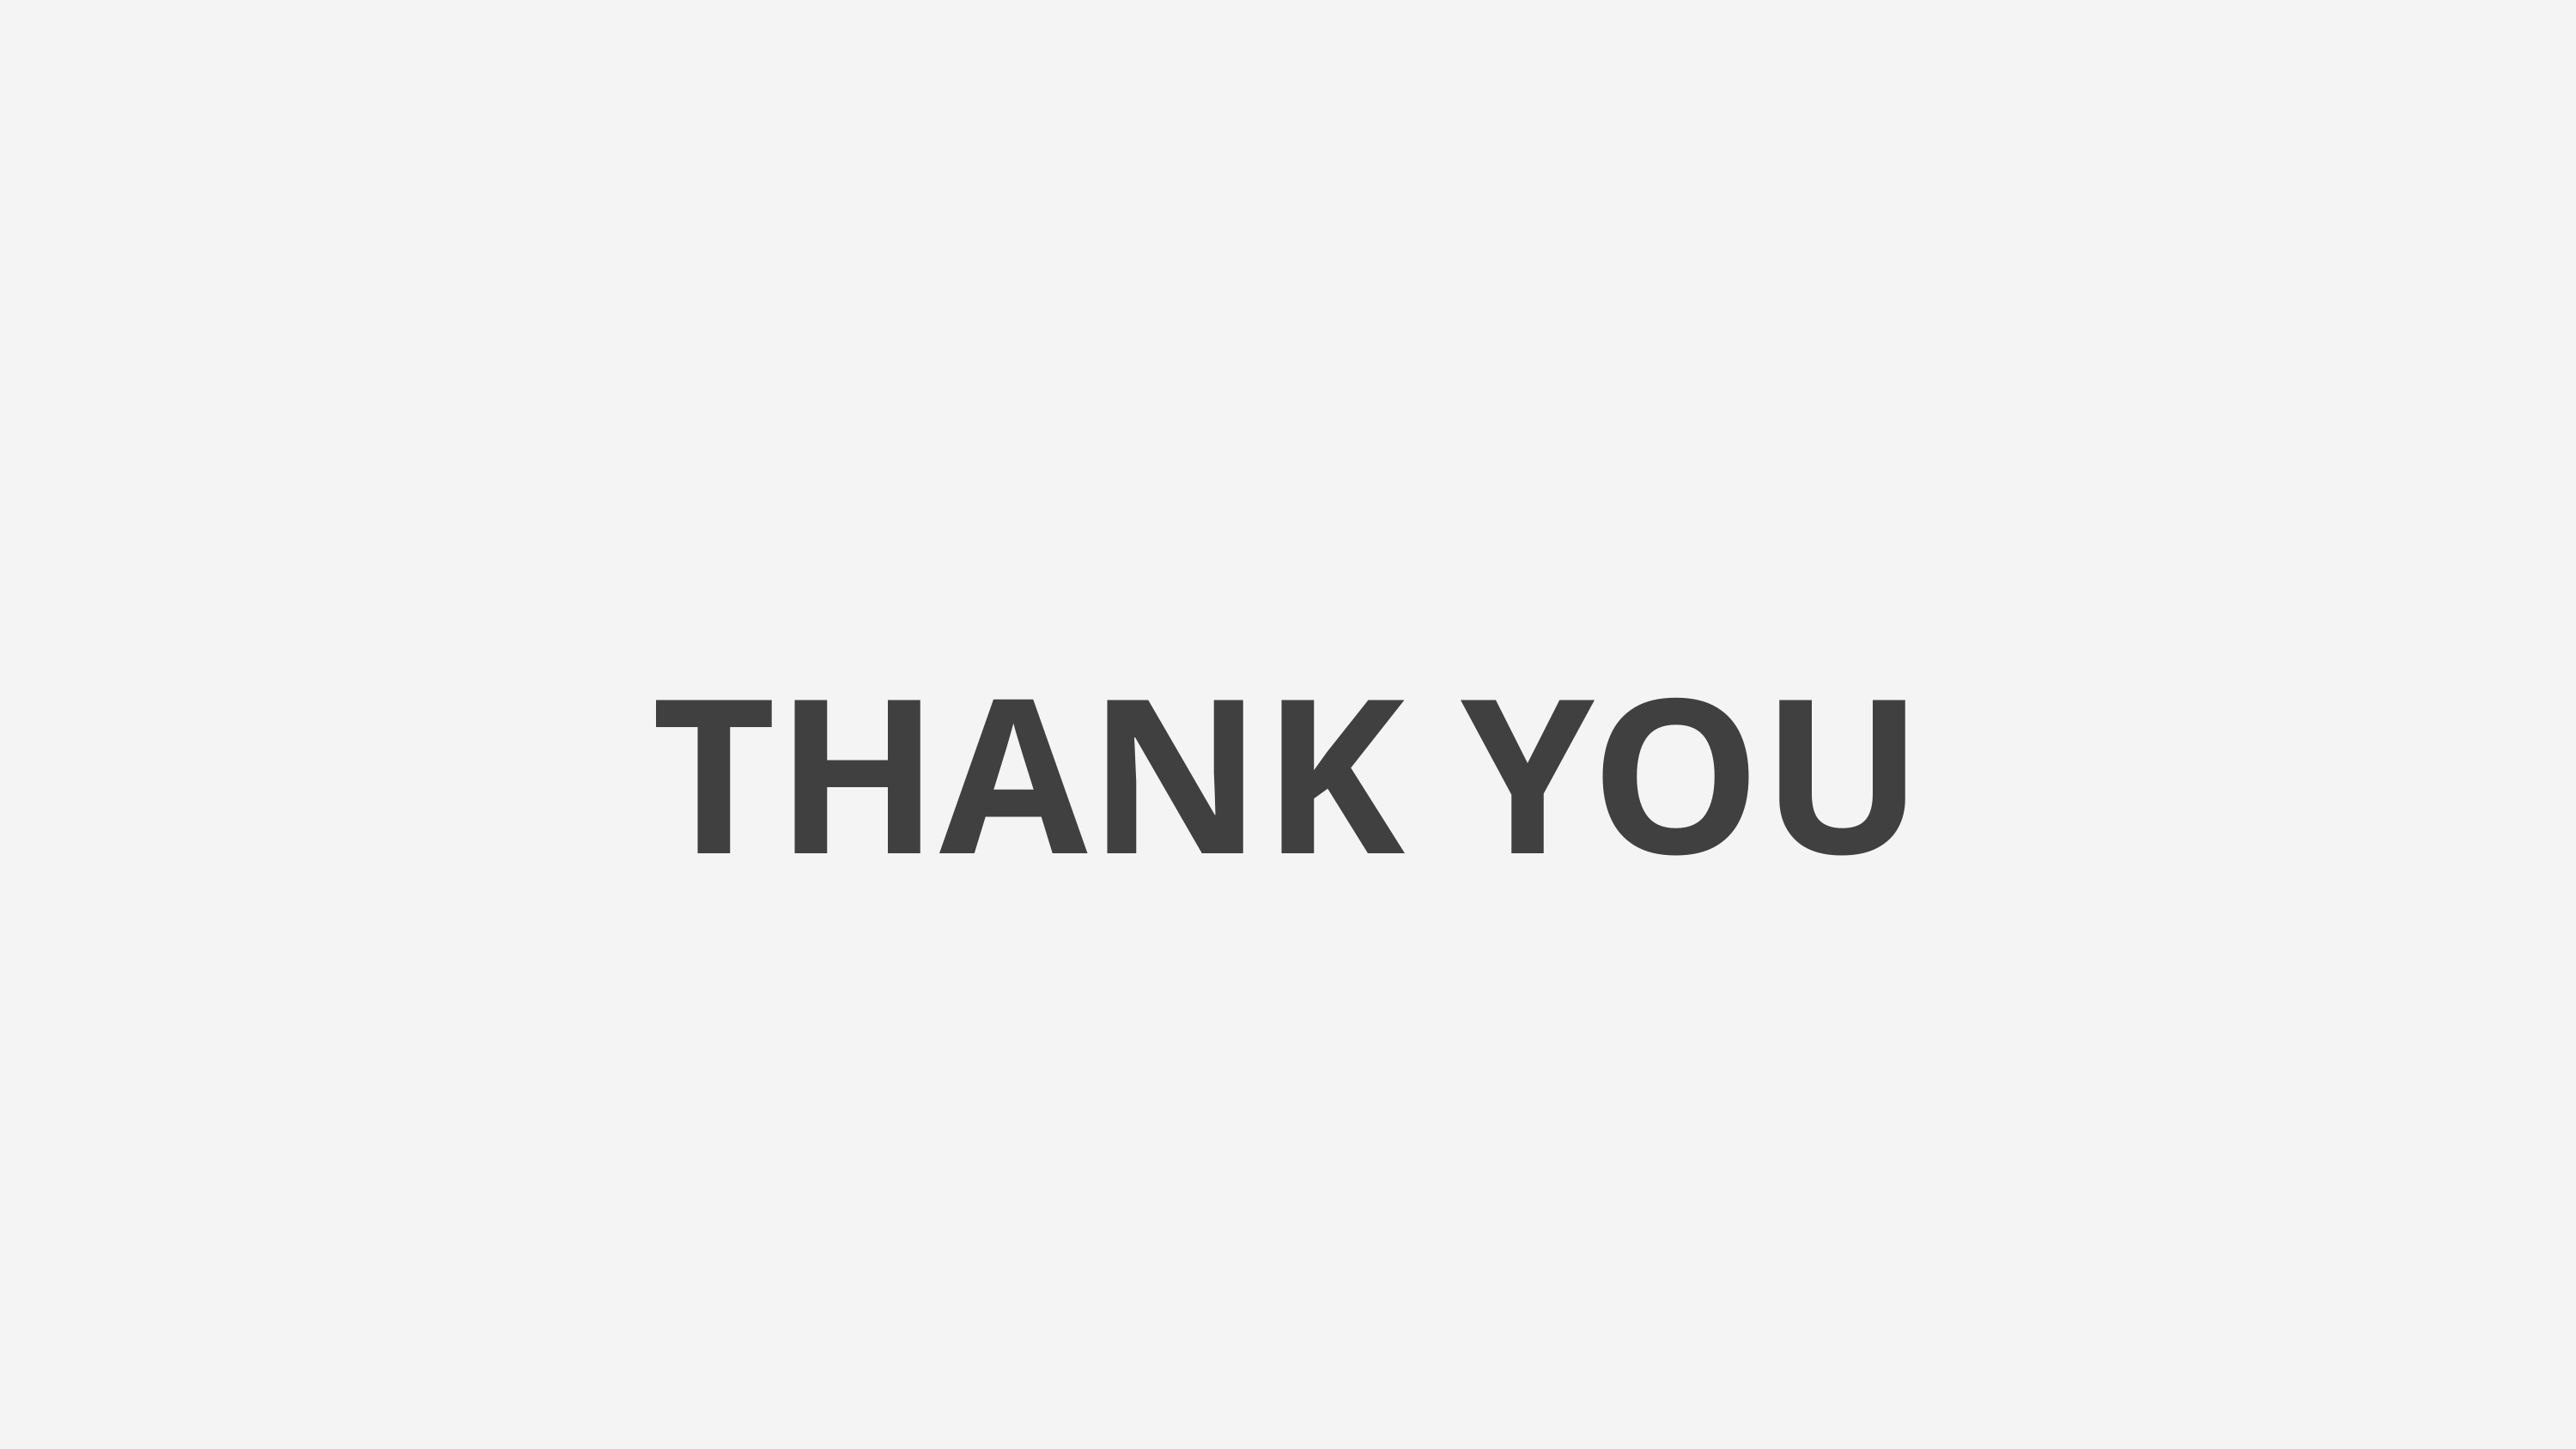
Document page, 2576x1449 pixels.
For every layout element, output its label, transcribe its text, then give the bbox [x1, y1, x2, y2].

text_box THANK YOU [337, 634, 2239, 897]
